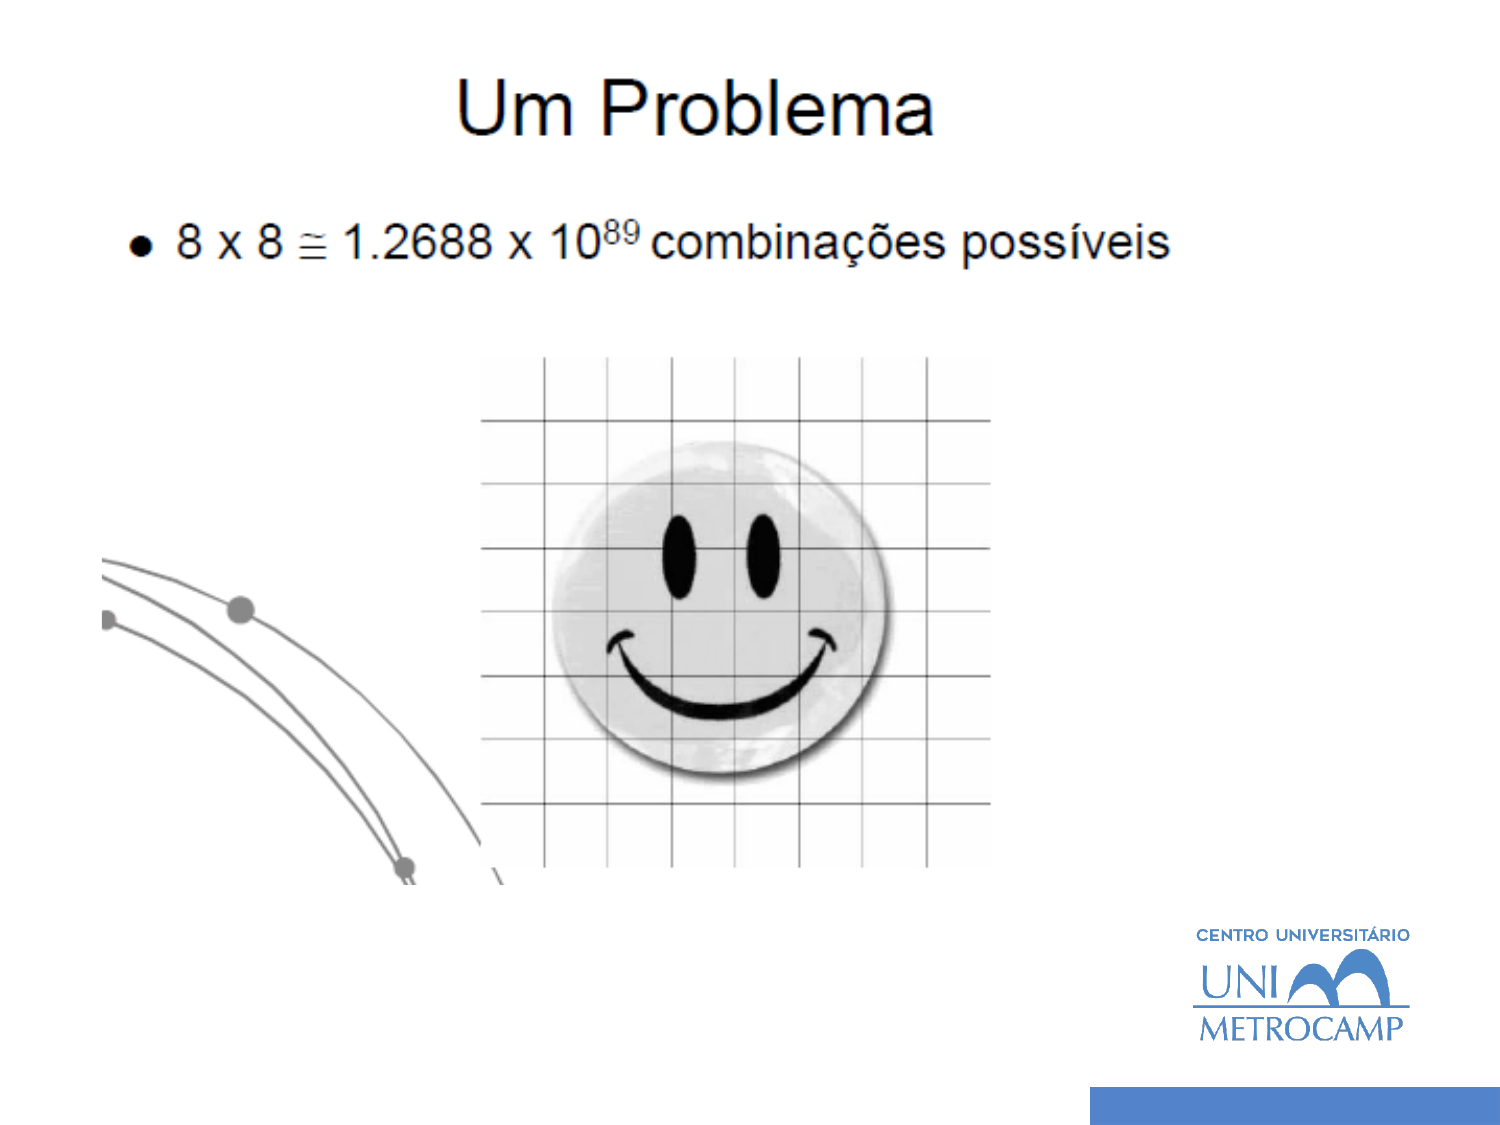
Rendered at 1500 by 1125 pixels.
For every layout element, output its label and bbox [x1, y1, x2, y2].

picture [101, 69, 1500, 1125]
